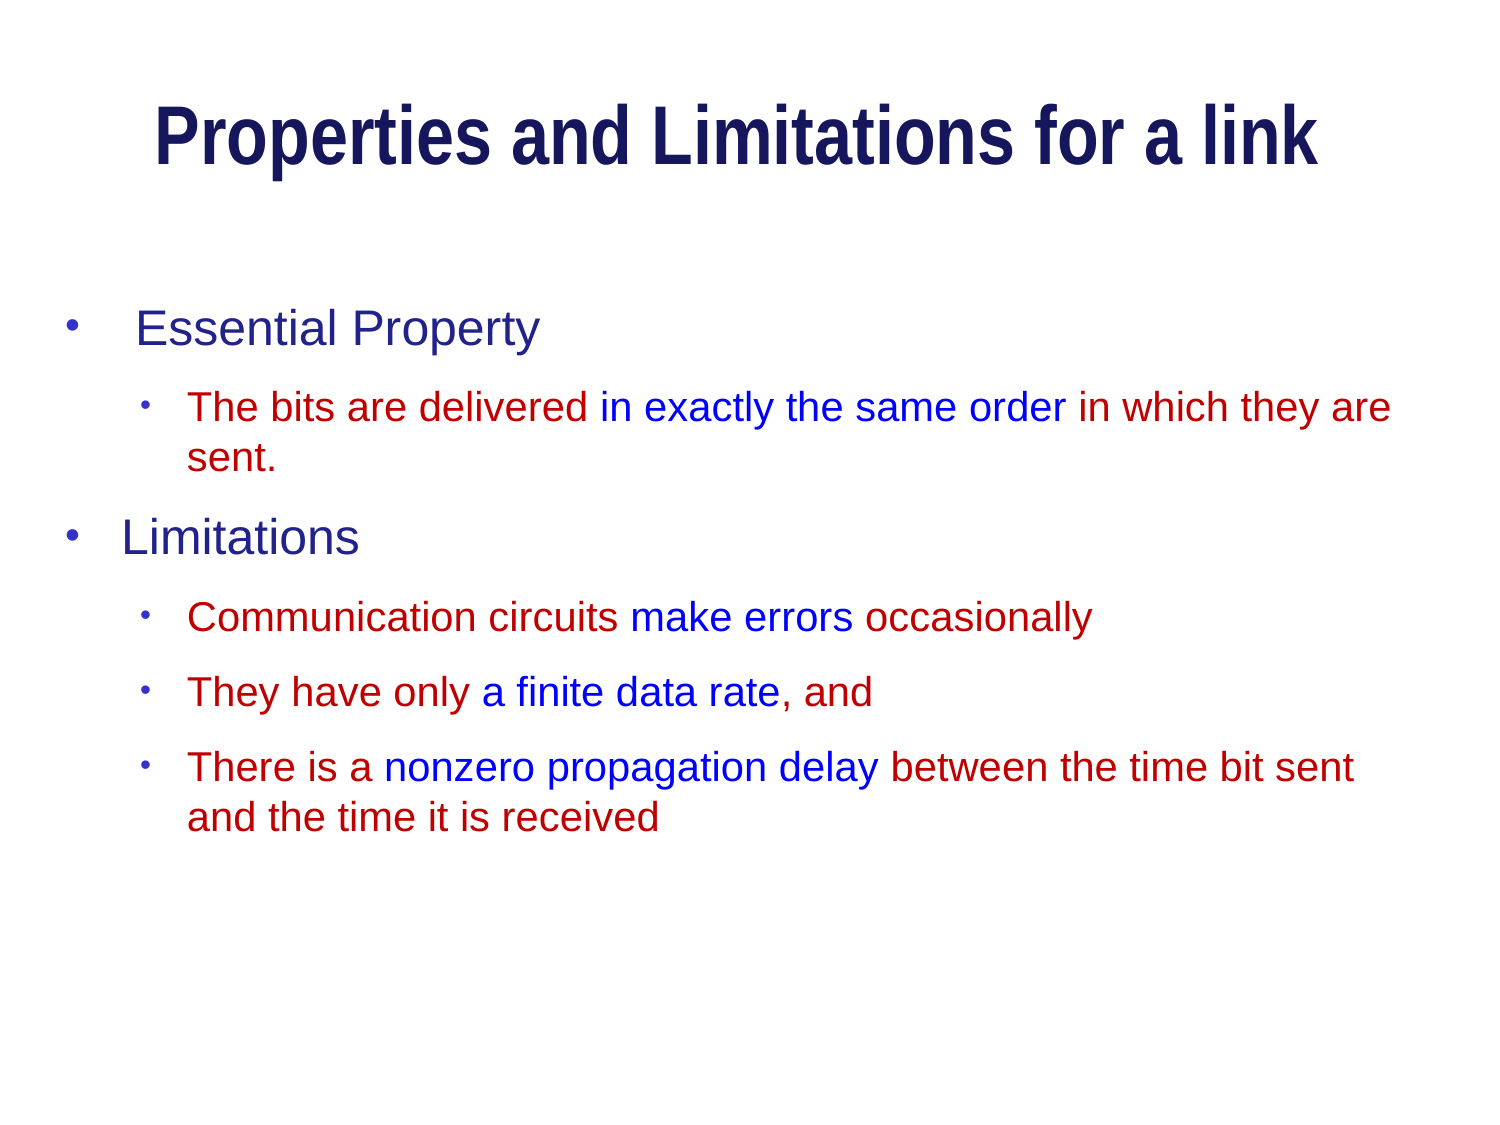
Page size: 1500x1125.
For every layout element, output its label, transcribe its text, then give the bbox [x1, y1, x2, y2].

list Essential Property The bits are delivered in exactly the same order in which they are sent. Limitations Communication circuits make errors occasionally They have only a finite data rate, and There is a nonzero propagation delay between the time bit sent and the time it is received [50, 287, 1448, 912]
title Properties and Limitations for a link [50, 37, 1425, 225]
